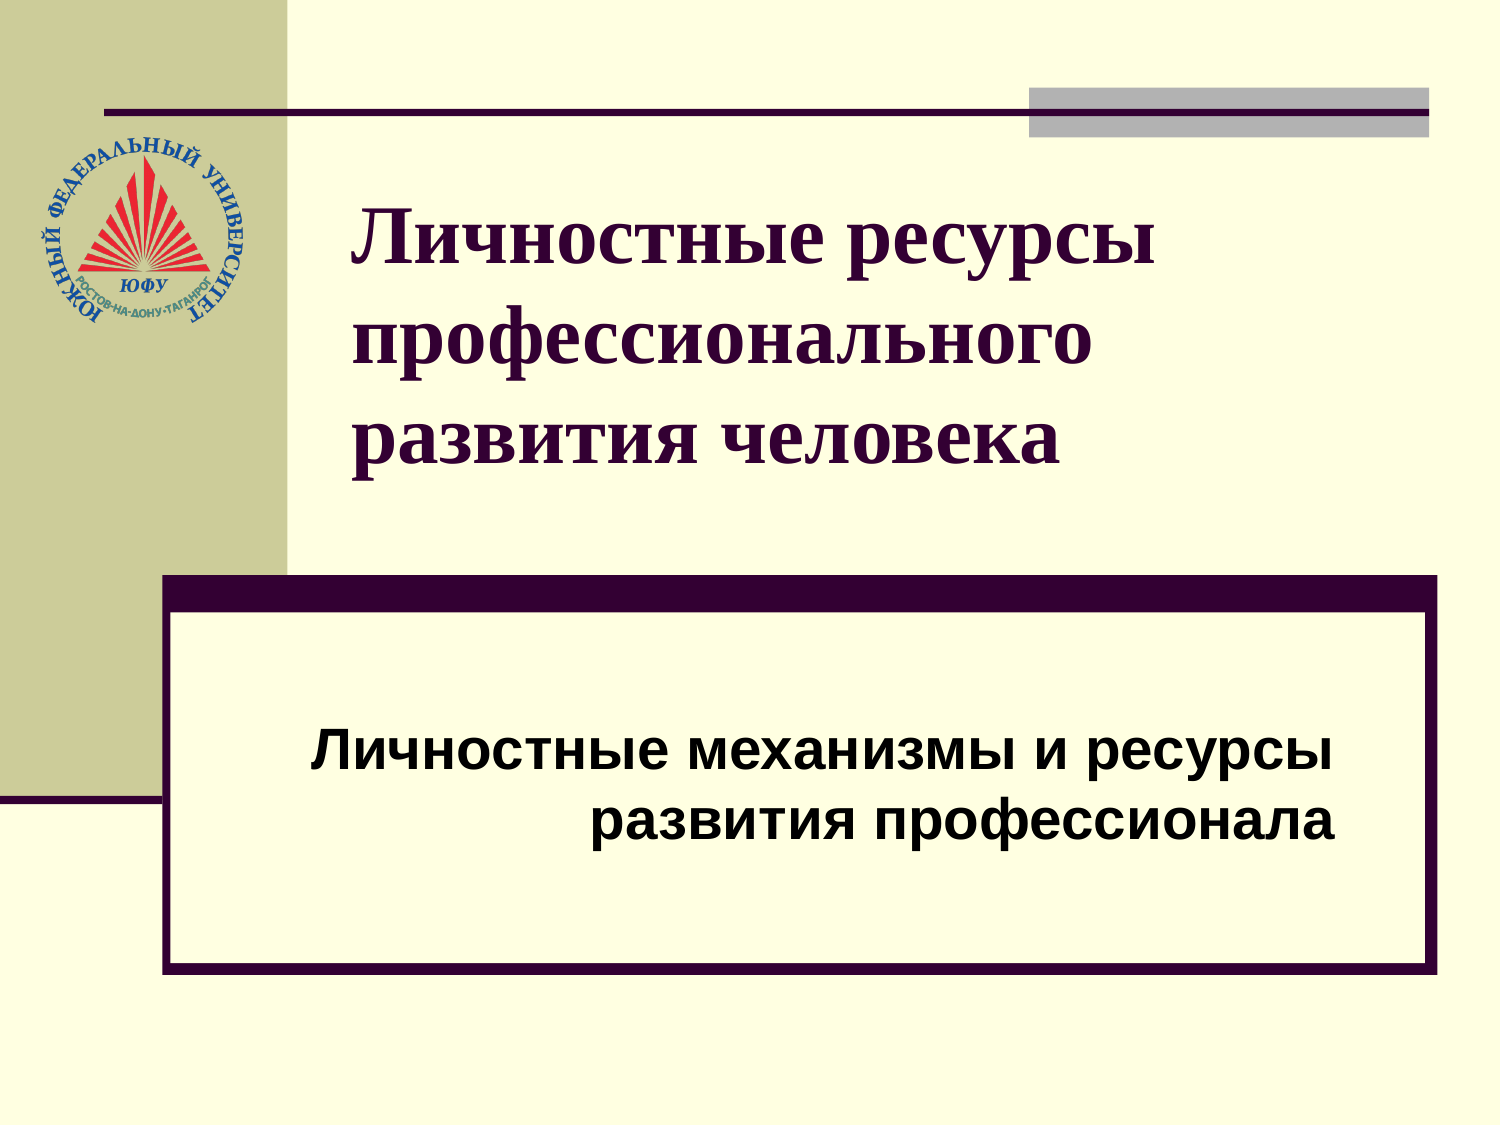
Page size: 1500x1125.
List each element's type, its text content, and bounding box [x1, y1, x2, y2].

title Личностные ресурсы профессионального развития человека [336, 148, 1425, 512]
picture [40, 136, 243, 323]
subtitle Личностные механизмы и ресурсы развития профессионала [224, 649, 1351, 913]
